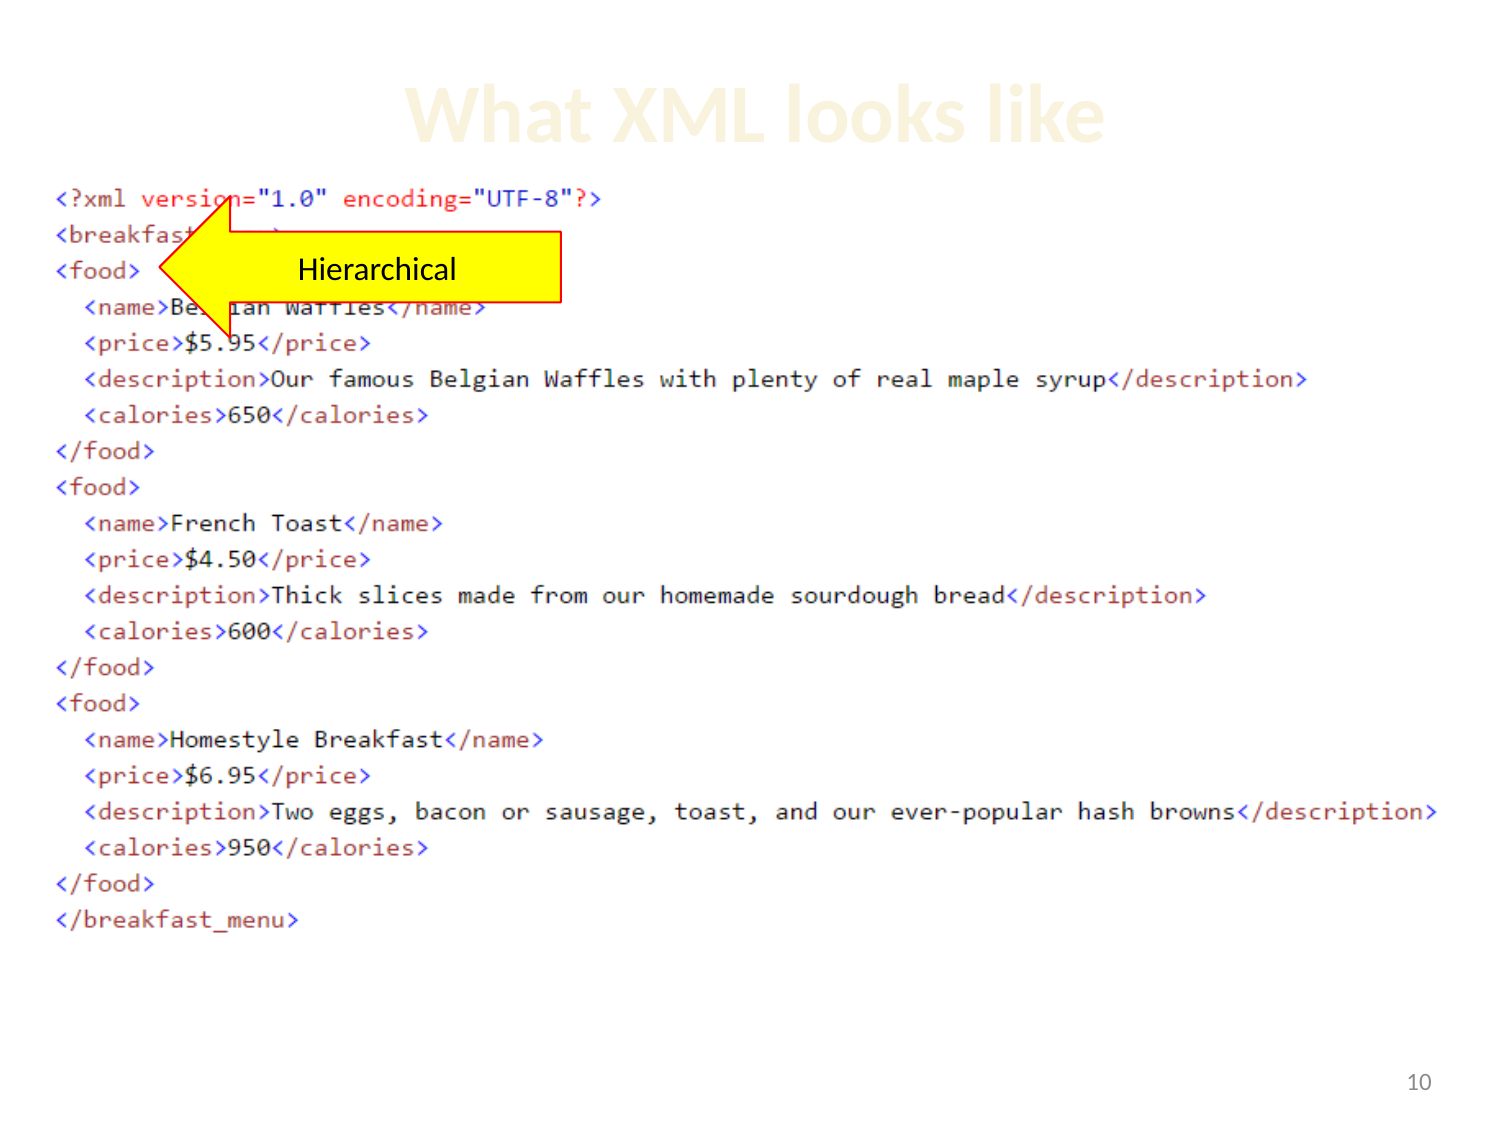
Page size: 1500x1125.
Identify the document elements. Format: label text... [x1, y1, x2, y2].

title What XML looks like [29, 45, 1483, 173]
slide_number 1 [1376, 1058, 1447, 1103]
picture [45, 184, 1447, 941]
